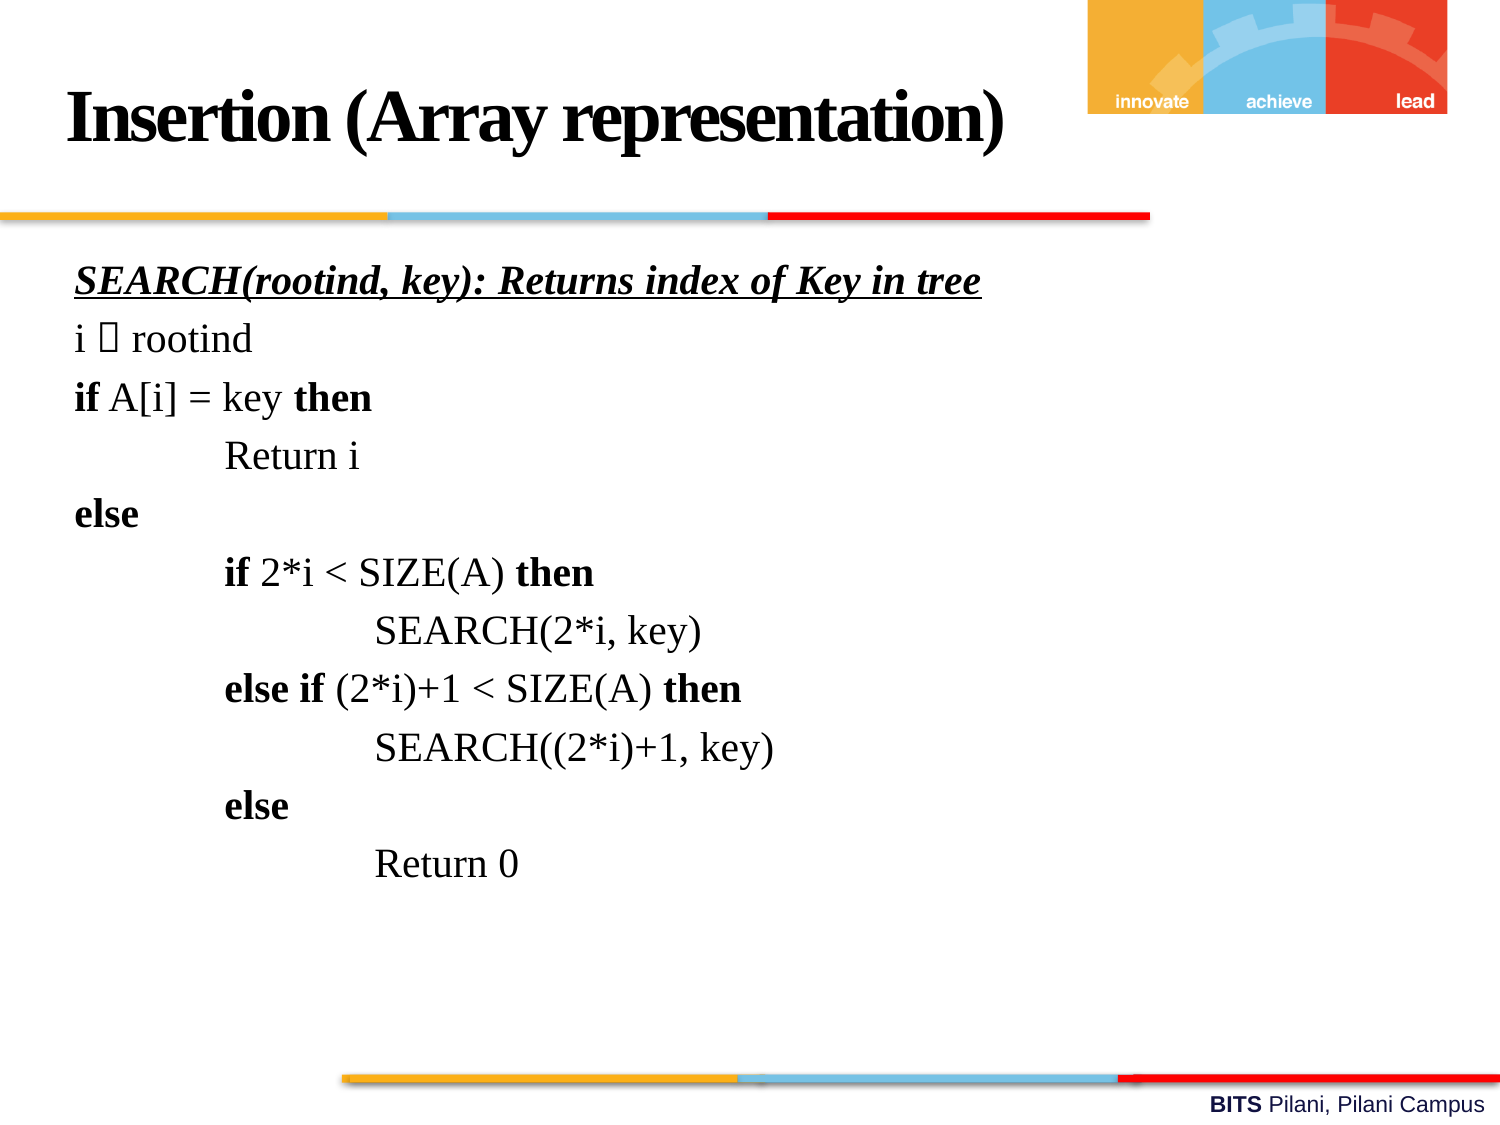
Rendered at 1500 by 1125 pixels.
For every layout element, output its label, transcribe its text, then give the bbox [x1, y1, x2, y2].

list Insertion (Array representation) [50, 24, 1088, 213]
list SEARCH(rootind, key): Returns index of Key in tree i  rootind if A[i] = key then Return i else if 2*i < SIZE(A) then SEARCH(2*i, key) else if (2*i)+1 < SIZE(A) then SEARCH((2*i)+1, key) else Return 0 [50, 245, 1400, 988]
picture [1087, 0, 1448, 114]
